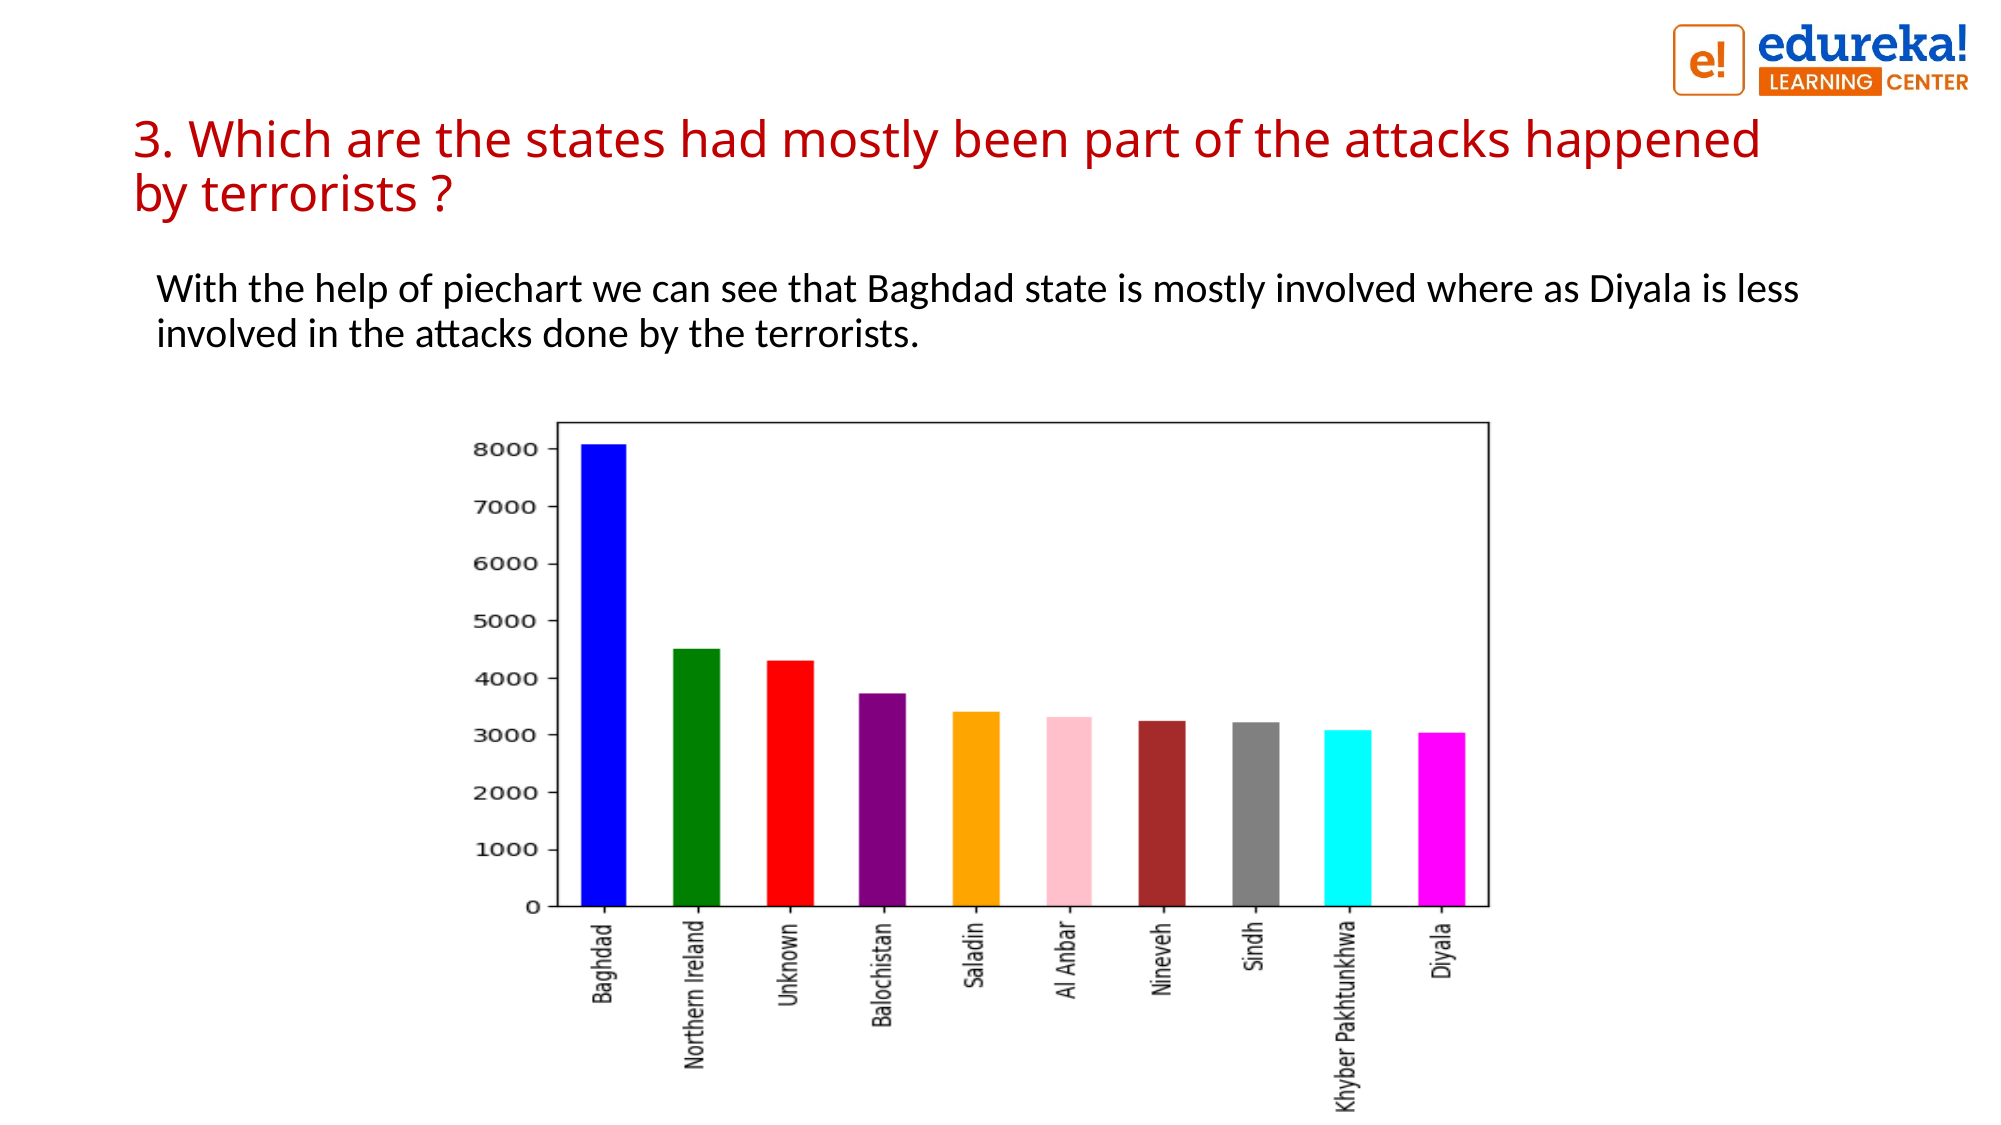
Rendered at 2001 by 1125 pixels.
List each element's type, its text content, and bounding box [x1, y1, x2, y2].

title 3. Which are the states had mostly been part of the attacks happened by terrorists ? [118, 59, 1844, 278]
list With the help of piechart we can see that Baghdad state is mostly involved where as Diyala is less involved in the attacks done by the terrorists. [141, 259, 1890, 376]
picture [1673, 24, 1968, 96]
picture [454, 409, 1507, 1125]
